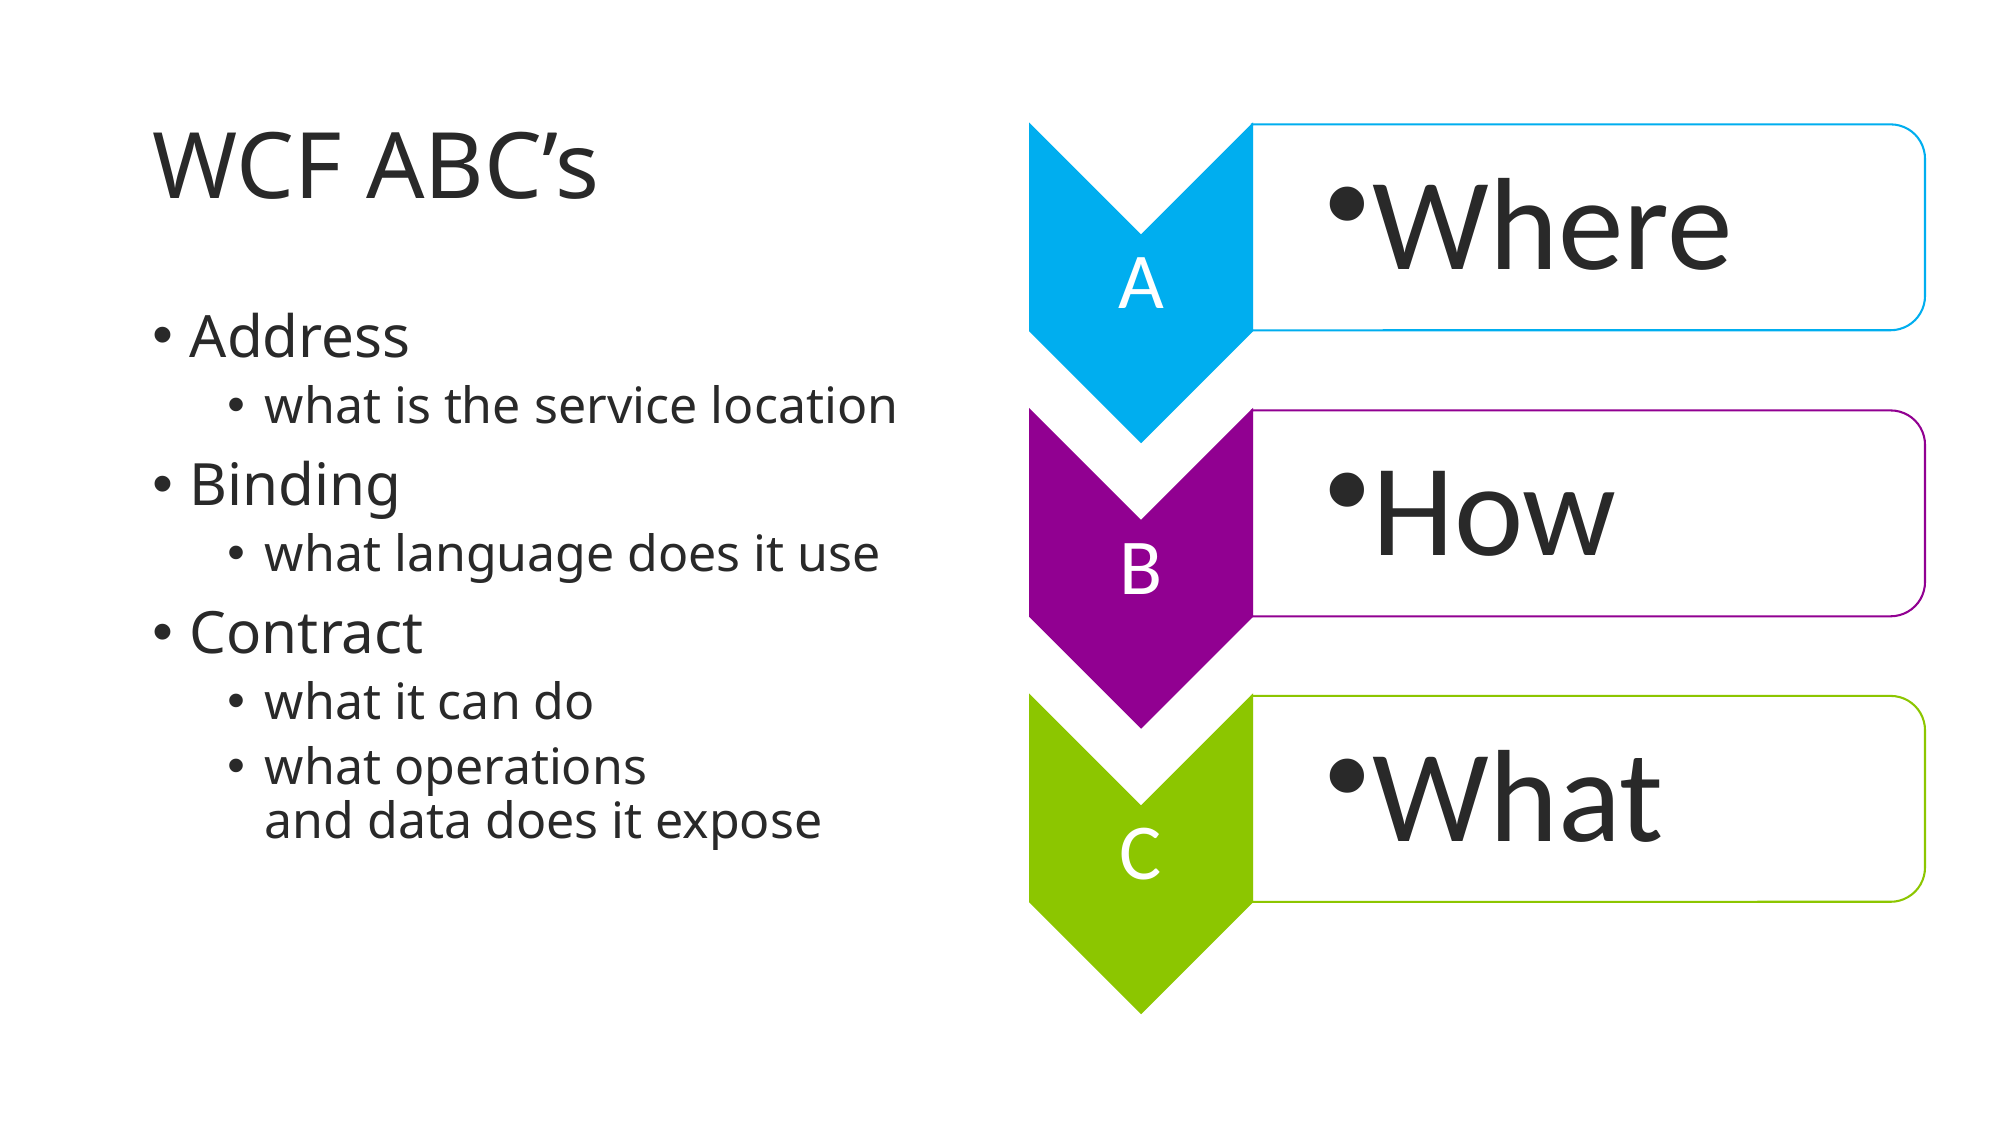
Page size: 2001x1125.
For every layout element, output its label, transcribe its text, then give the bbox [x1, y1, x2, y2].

list Address what is the service location Binding what language does it use Contract what it can do what operations and data does it expose [137, 299, 1030, 1014]
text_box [1030, 124, 1925, 1014]
title WCF ABC’s [137, 59, 1863, 278]
